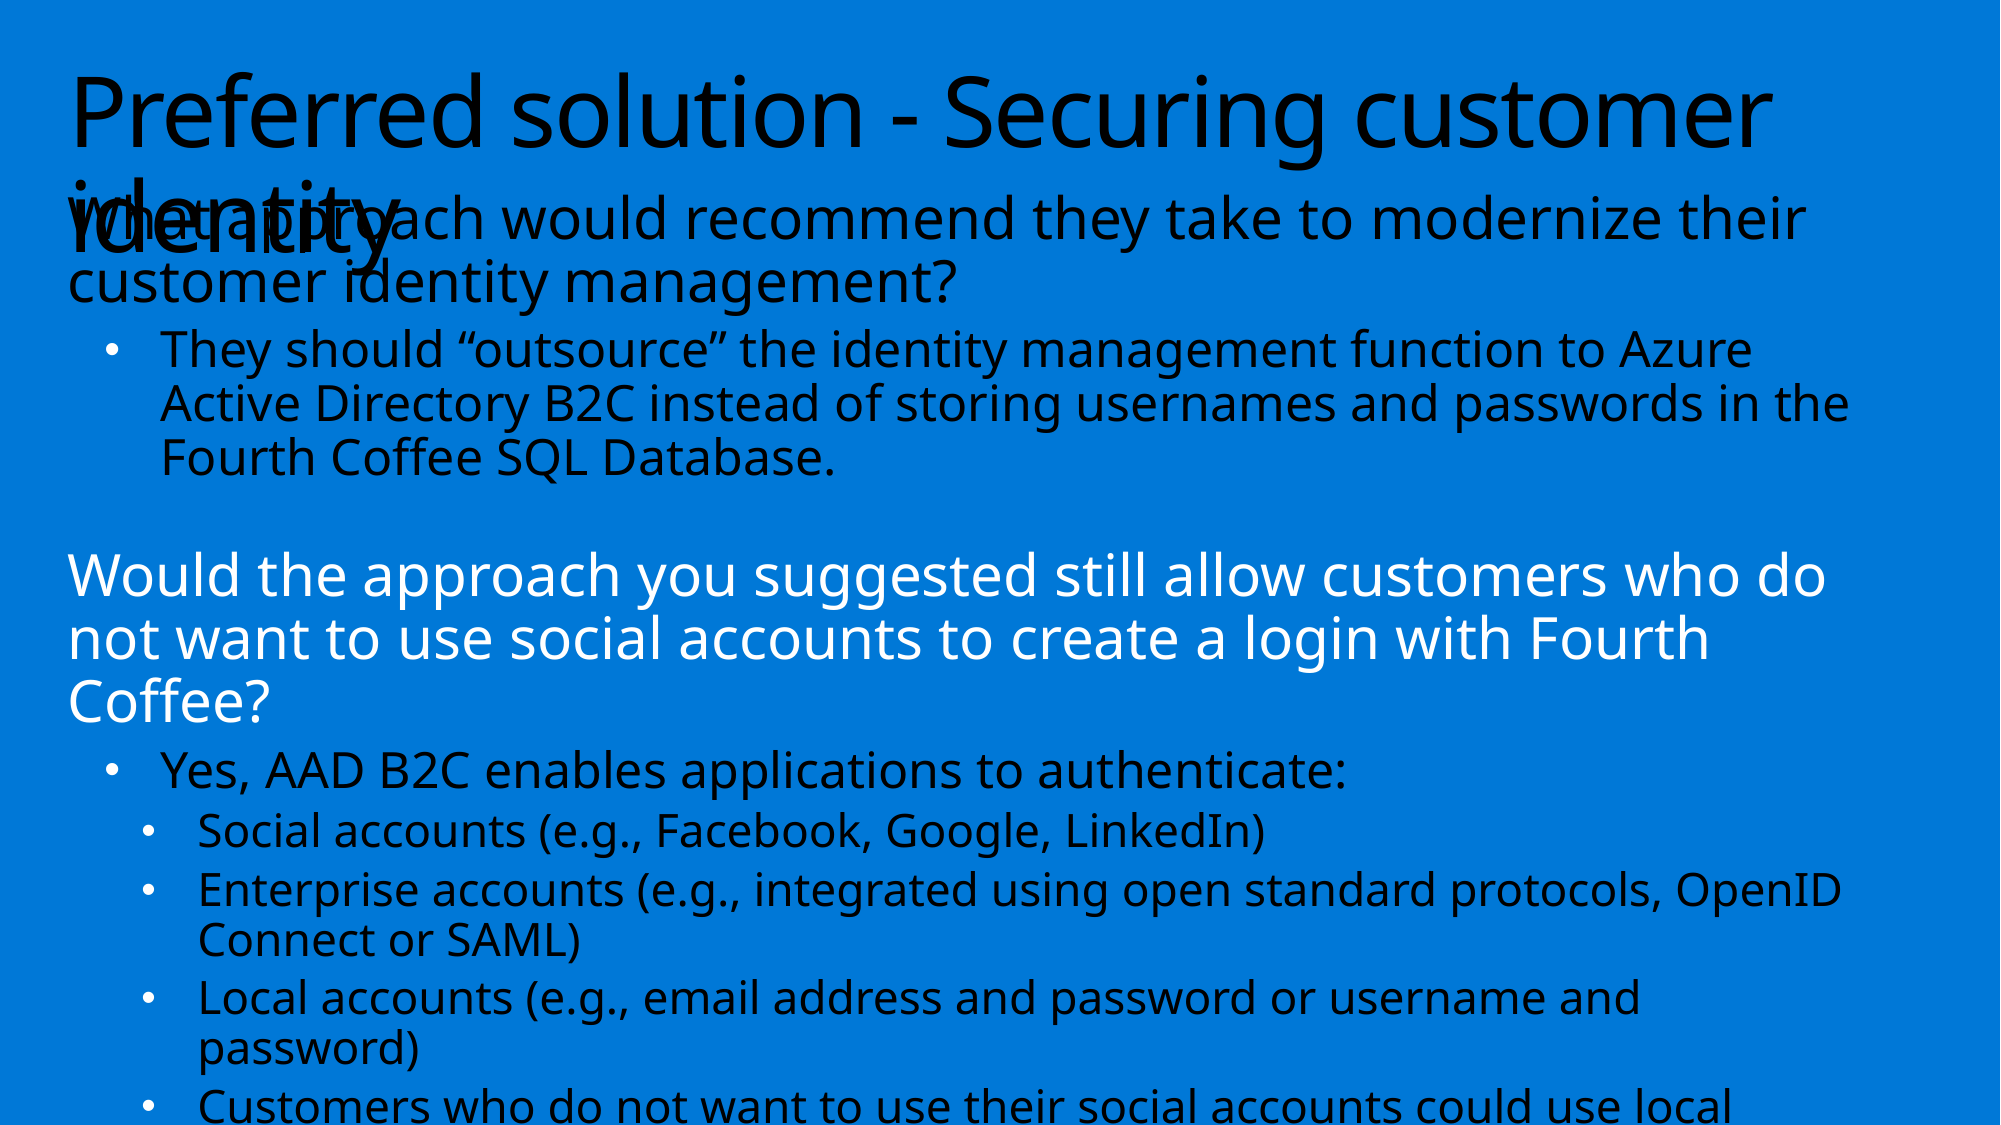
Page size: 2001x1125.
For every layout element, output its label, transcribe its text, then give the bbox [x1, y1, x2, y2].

title Preferred solution - Securing customer identity [44, 47, 1957, 196]
list What approach would recommend they take to modernize their customer identity management? They should “outsource” the identity management function to Azure Active Directory B2C instead of storing usernames and passwords in the Fourth Coffee SQL Database. Would the approach you suggested still allow customers who do not want to use social accounts to create a login with Fourth Coffee? Yes, AAD B2C enables applications to authenticate: Social accounts (e.g., Facebook, Google, LinkedIn) Enterprise accounts (e.g., integrated using open standard protocols, OpenID Connect or SAML) Local accounts (e.g., email address and password or username and password) Customers who do not want to use their social accounts could use local accounts in AAD B2C. [43, 173, 1881, 1120]
